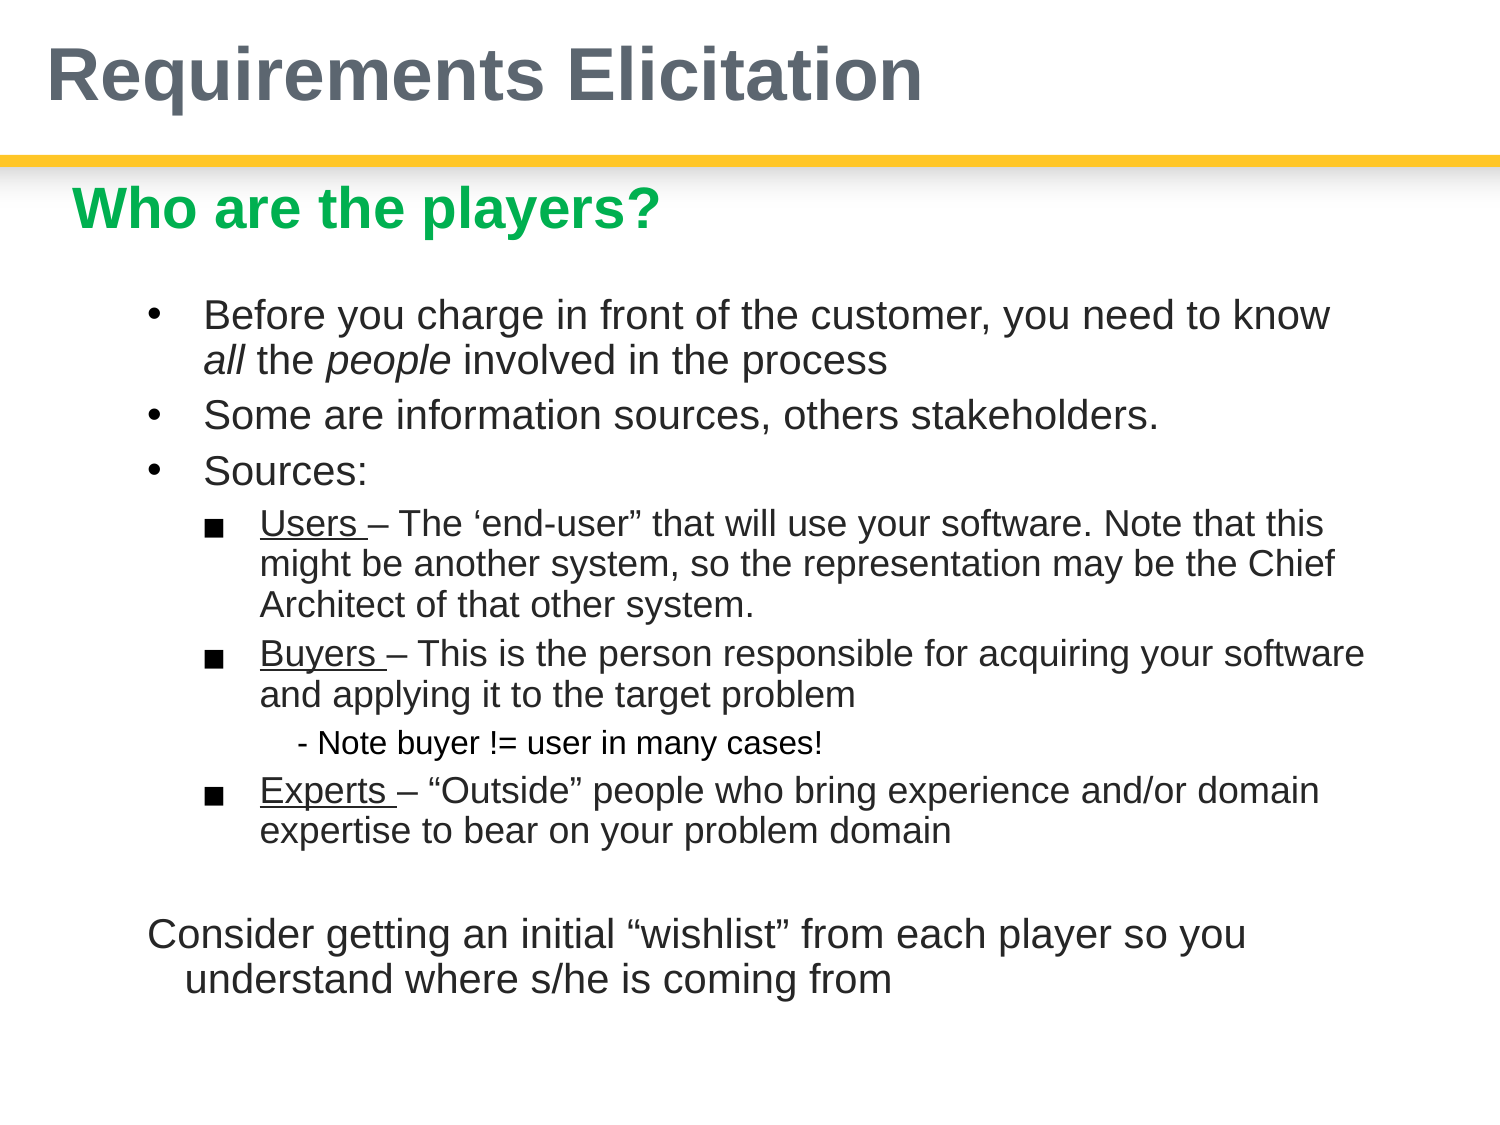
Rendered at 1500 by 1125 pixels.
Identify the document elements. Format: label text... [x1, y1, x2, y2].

title Requirements Elicitation [31, 0, 1460, 154]
list Who are the players? Before you charge in front of the customer, you need to know all the people involved in the process Some are information sources, others stakeholders. Sources: Users – The ‘end-user” that will use your software. Note that this might be another system, so the representation may be the Chief Architect of that other system. Buyers – This is the person responsible for acquiring your software and applying it to the target problem - Note buyer != user in many cases! Experts – “Outside” people who bring experience and/or domain expertise to bear on your problem domain Consider getting an initial “wishlist” from each player so you understand where s/he is coming from [19, 170, 1383, 1125]
